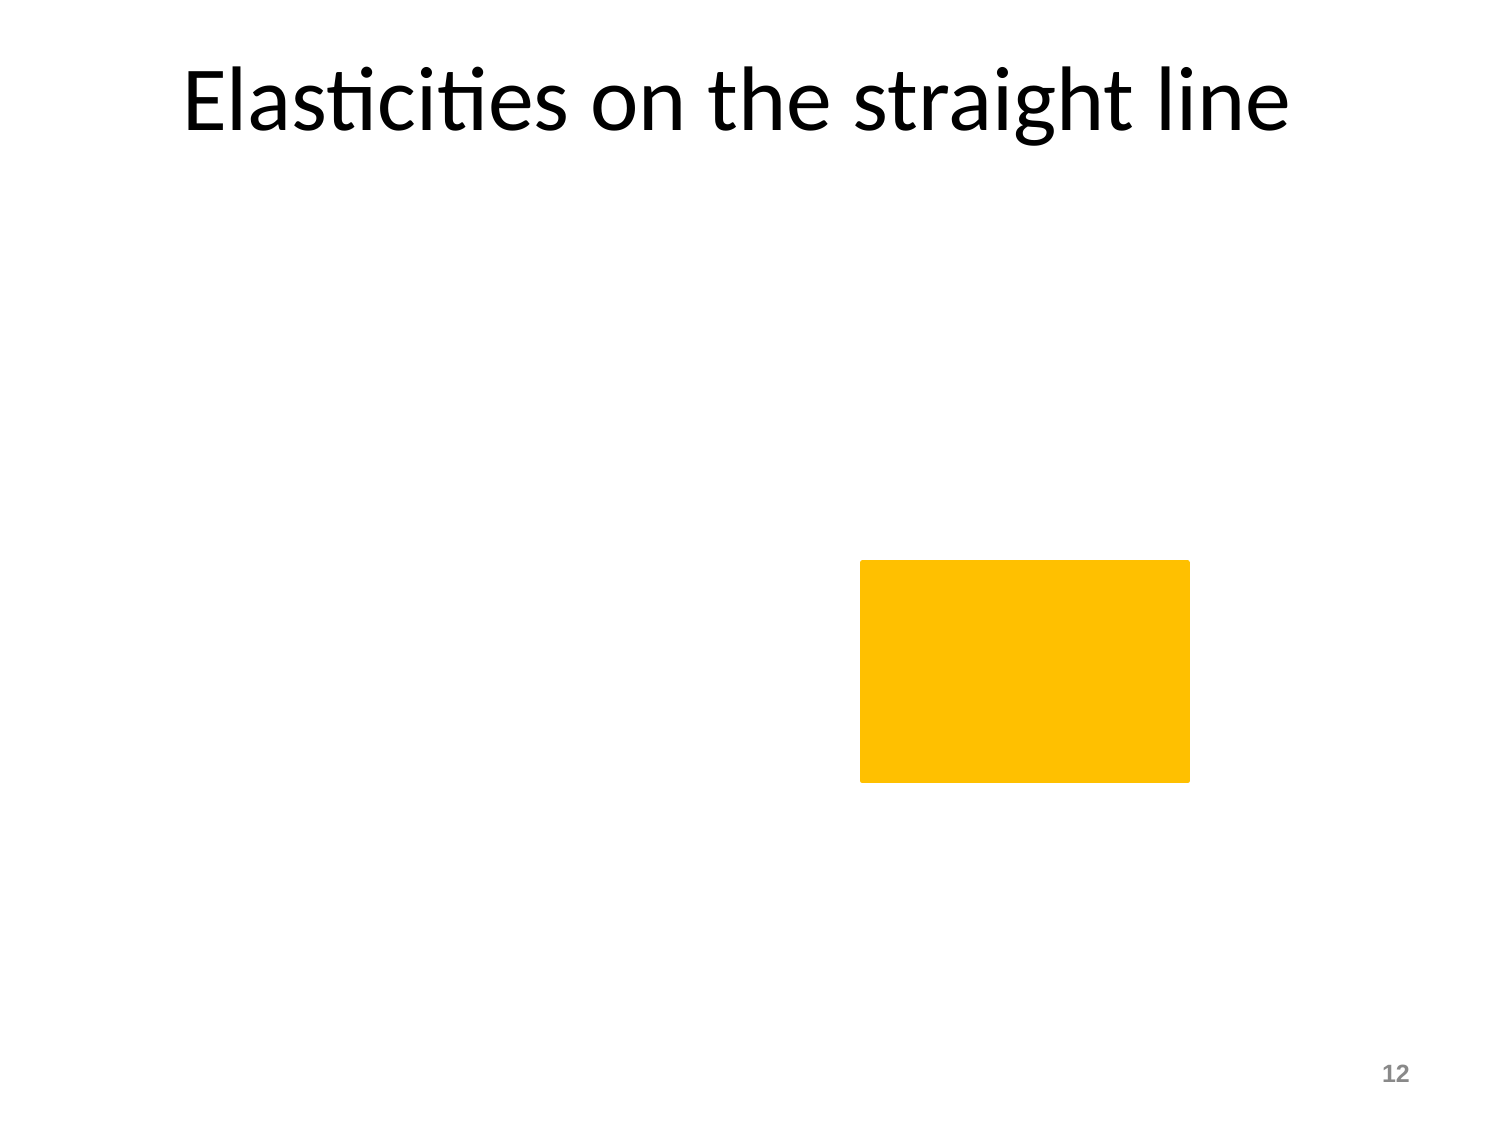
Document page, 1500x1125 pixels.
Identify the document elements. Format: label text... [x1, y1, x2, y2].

title Elasticities on the straight line [62, 0, 1413, 188]
slide_number 12 [1074, 1042, 1425, 1103]
text_box [860, 560, 1190, 783]
